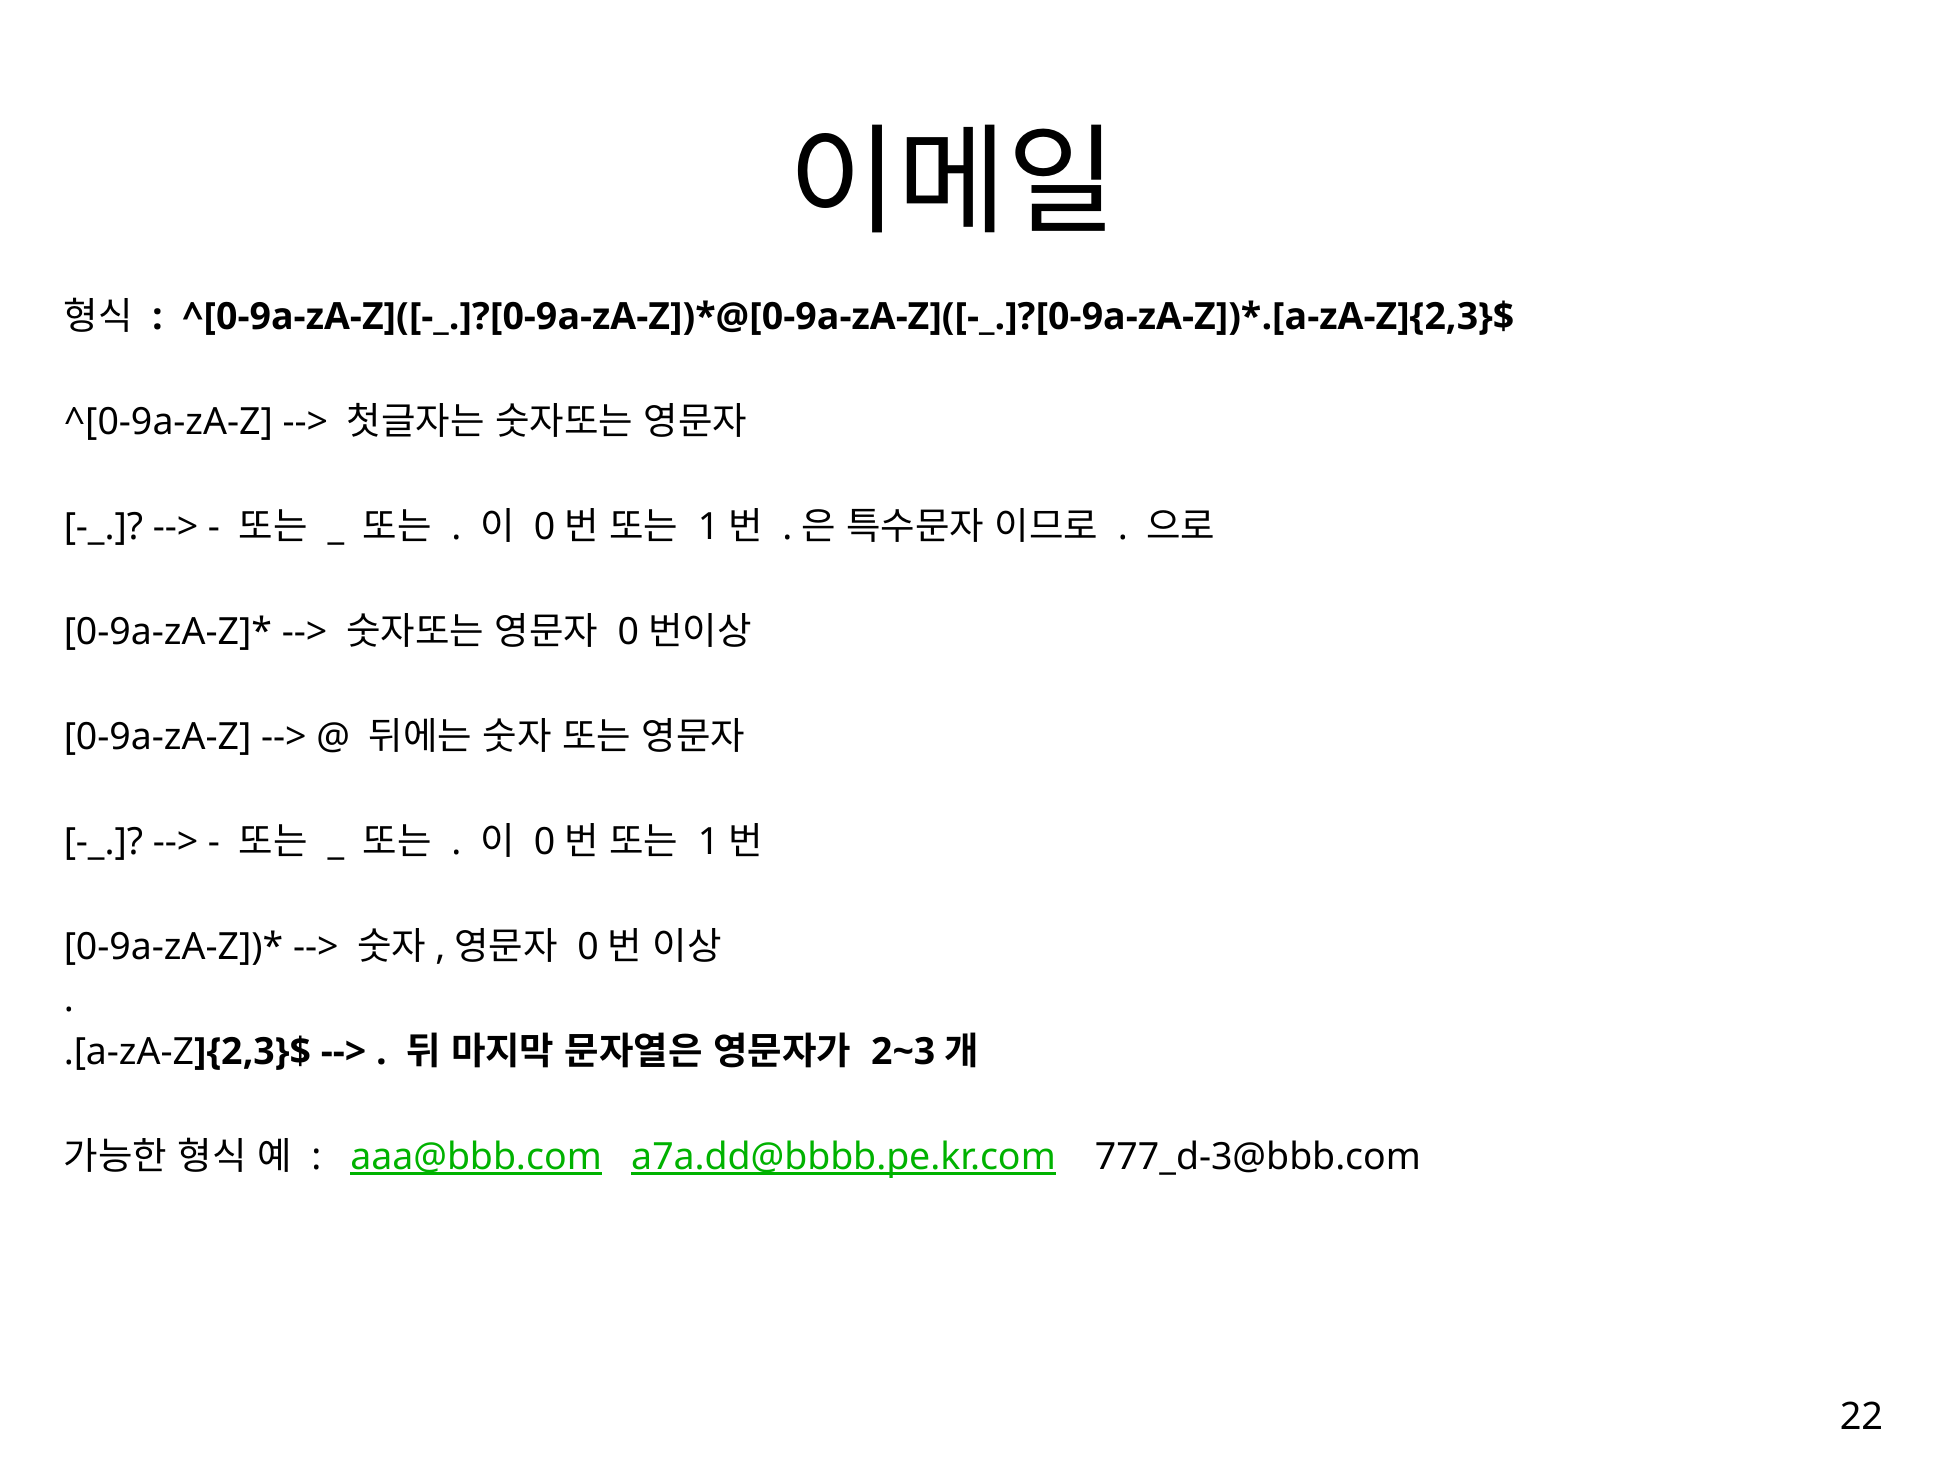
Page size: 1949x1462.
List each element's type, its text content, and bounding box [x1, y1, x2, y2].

title 이메일 [156, 92, 1749, 255]
list 형식 : ^[0-9a-zA-Z]([-_.]?[0-9a-zA-Z])*@[0-9a-zA-Z]([-_.]?[0-9a-zA-Z])*.[a-zA-Z]{2,3}$ ^[0-9a-zA-Z] --> 첫글자는 숫자또는 영문자 [-_.]? --> - 또는 _ 또는 . 이 0번 또는 1번 .은 특수문자 이므로 . 으로 [0-9a-zA-Z]* --> 숫자또는 영문자 0번이상 [0-9a-zA-Z] --> @ 뒤에는 숫자 또는 영문자 [-_.]? --> - 또는 _ 또는 . 이 0번 또는 1번 [0-9a-zA-Z])* --> 숫자,영문자 0번 이상 . .[a-zA-Z]{2,3}$ --> . 뒤 마지막 문자열은 영문자가 2~3개 가능한 형식 예 : aaa@bbb.com a7a.dd@bbbb.pe.kr.com 777_d-3@bbb.com [48, 284, 1897, 1343]
slide_number 22 [1496, 1372, 1899, 1462]
